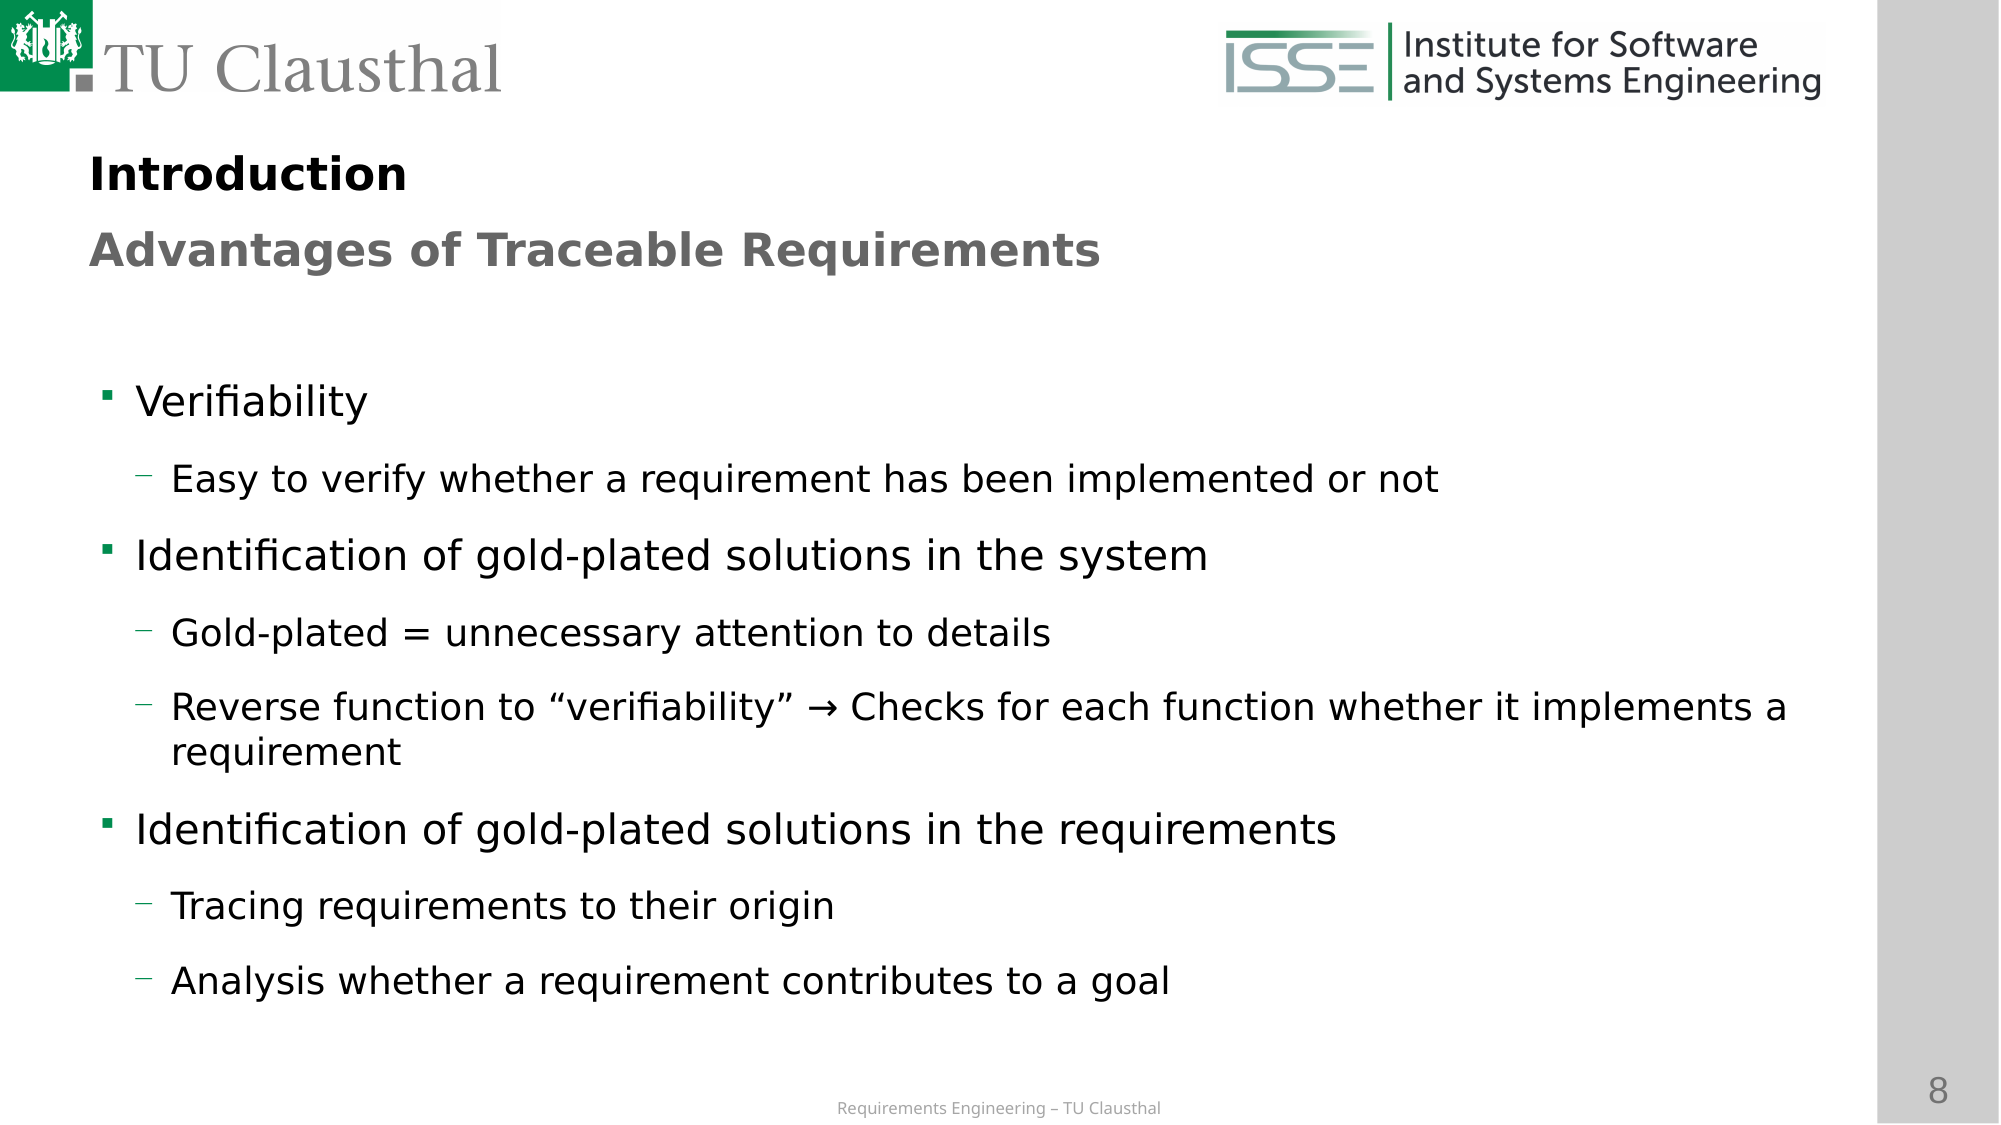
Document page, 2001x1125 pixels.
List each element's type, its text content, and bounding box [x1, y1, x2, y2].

picture [0, 0, 501, 92]
text_box Introduction [88, 118, 1788, 200]
text_box Advantages of Traceable Requirements [88, 207, 1788, 290]
picture [1218, 22, 1826, 107]
list Verifiability Easy to verify whether a requirement has been implemented or not Identification of gold-plated solutions in the system Gold-plated = unnecessary attention to details Reverse function to “verifiability” → Checks for each function whether it implements a requirement Identification of gold-plated solutions in the requirements Tracing requirements to their origin Analysis whether a requirement contributes to a goal [99, 290, 1837, 1087]
text_box [74, 280, 1423, 995]
